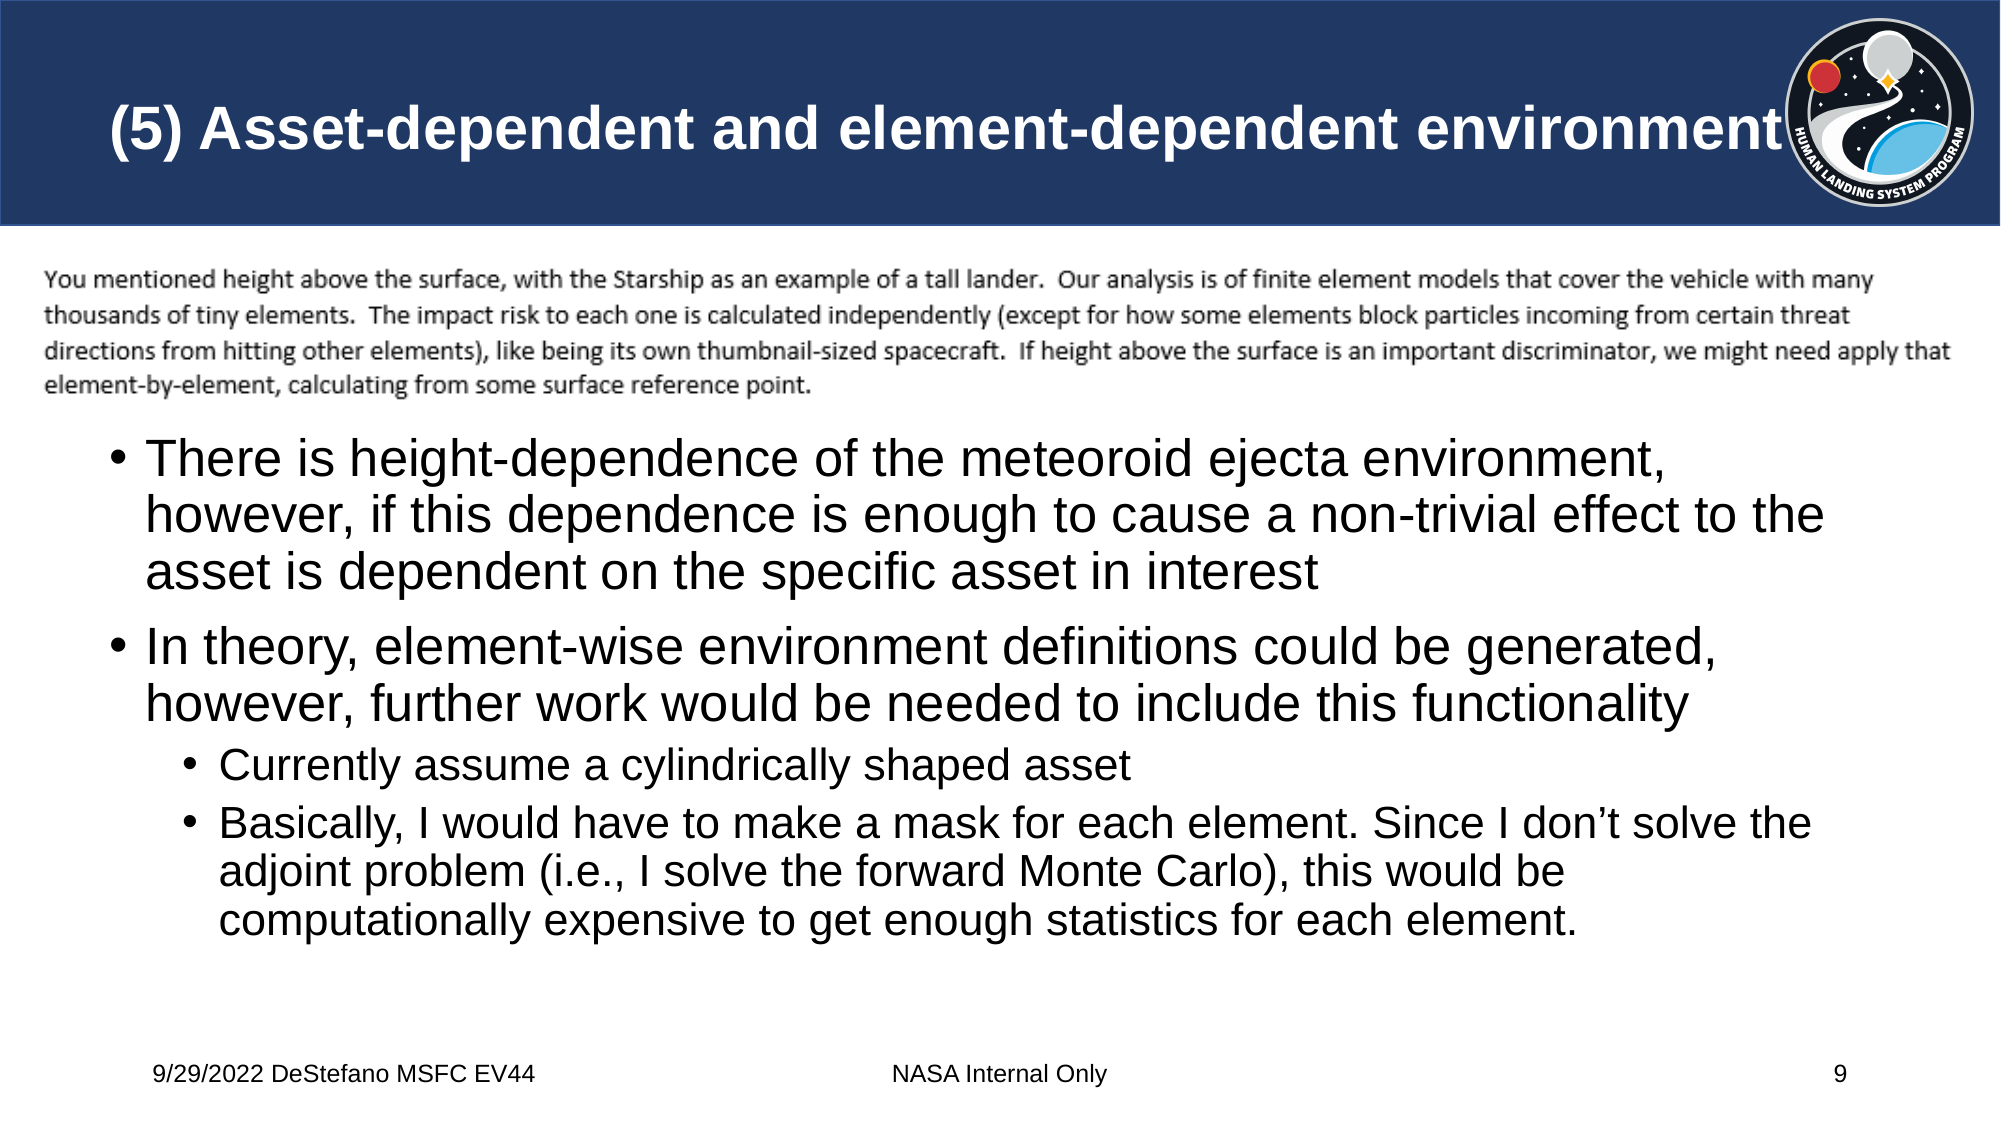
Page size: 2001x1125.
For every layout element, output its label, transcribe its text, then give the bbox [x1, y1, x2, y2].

picture [37, 260, 1963, 407]
list There is height-dependence of the meteoroid ejecta environment, however, if this dependence is enough to cause a non-trivial effect to the asset is dependent on the specific asset in interest In theory, element-wise environment definitions could be generated, however, further work would be needed to include this functionality Currently assume a cylindrically shaped asset Basically, I would have to make a mask for each element. Since I don’t solve the adjoint problem (i.e., I solve the forward Monte Carlo), this would be computationally expensive to get enough statistics for each element. [94, 423, 1906, 953]
footer NASA Internal Only [662, 1042, 1338, 1103]
slide_number 9 [1412, 1042, 1863, 1103]
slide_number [137, 1042, 588, 1103]
title (5) Asset-dependent and element-dependent environment [94, 56, 1820, 203]
picture [1785, 18, 1974, 207]
